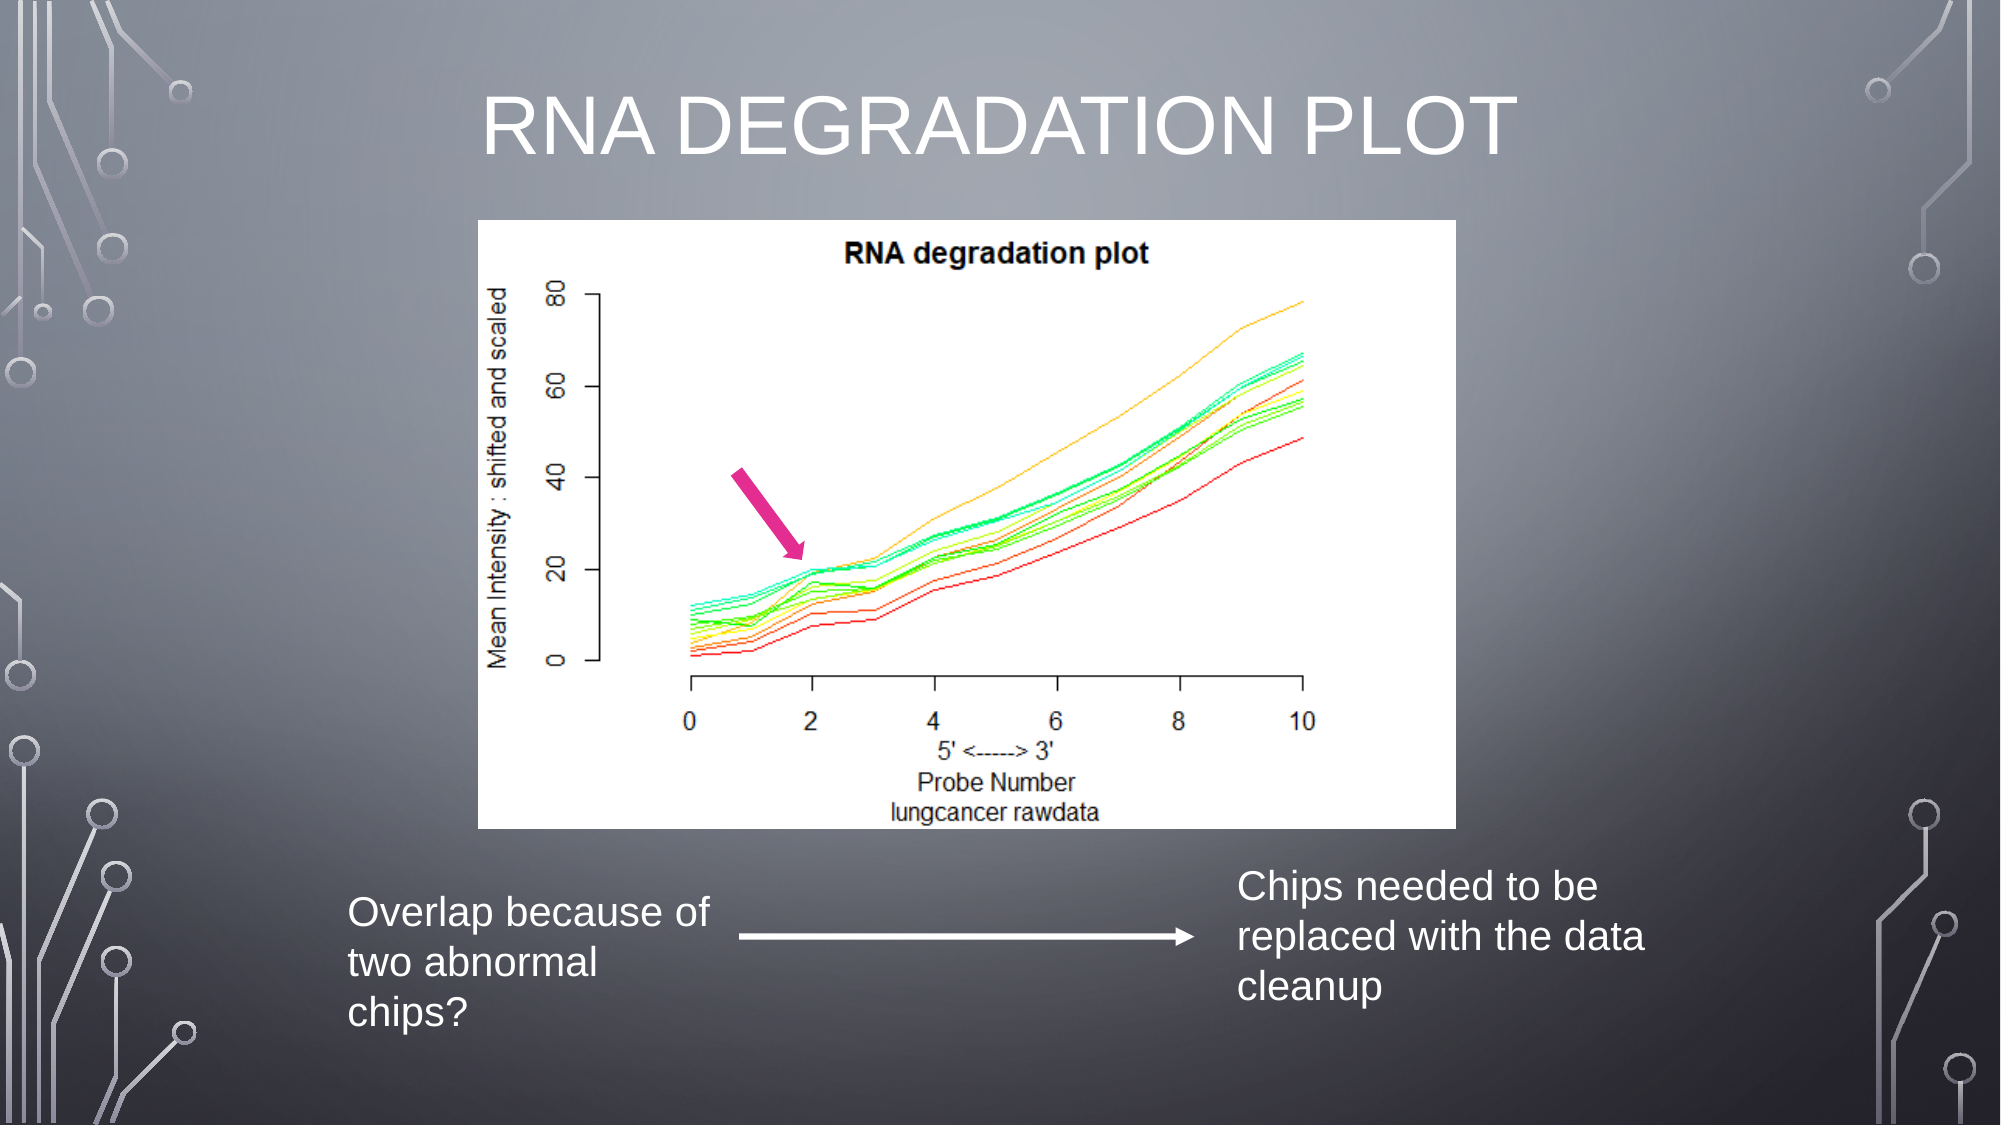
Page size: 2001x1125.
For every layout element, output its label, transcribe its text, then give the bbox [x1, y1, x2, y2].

text_box Rna degradation plot [187, 6, 1813, 250]
text_box Overlap because of two abnormal chips? [332, 877, 726, 1087]
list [477, 220, 1456, 829]
text_box Chips needed to be replaced with the data cleanup [1222, 851, 1683, 1062]
